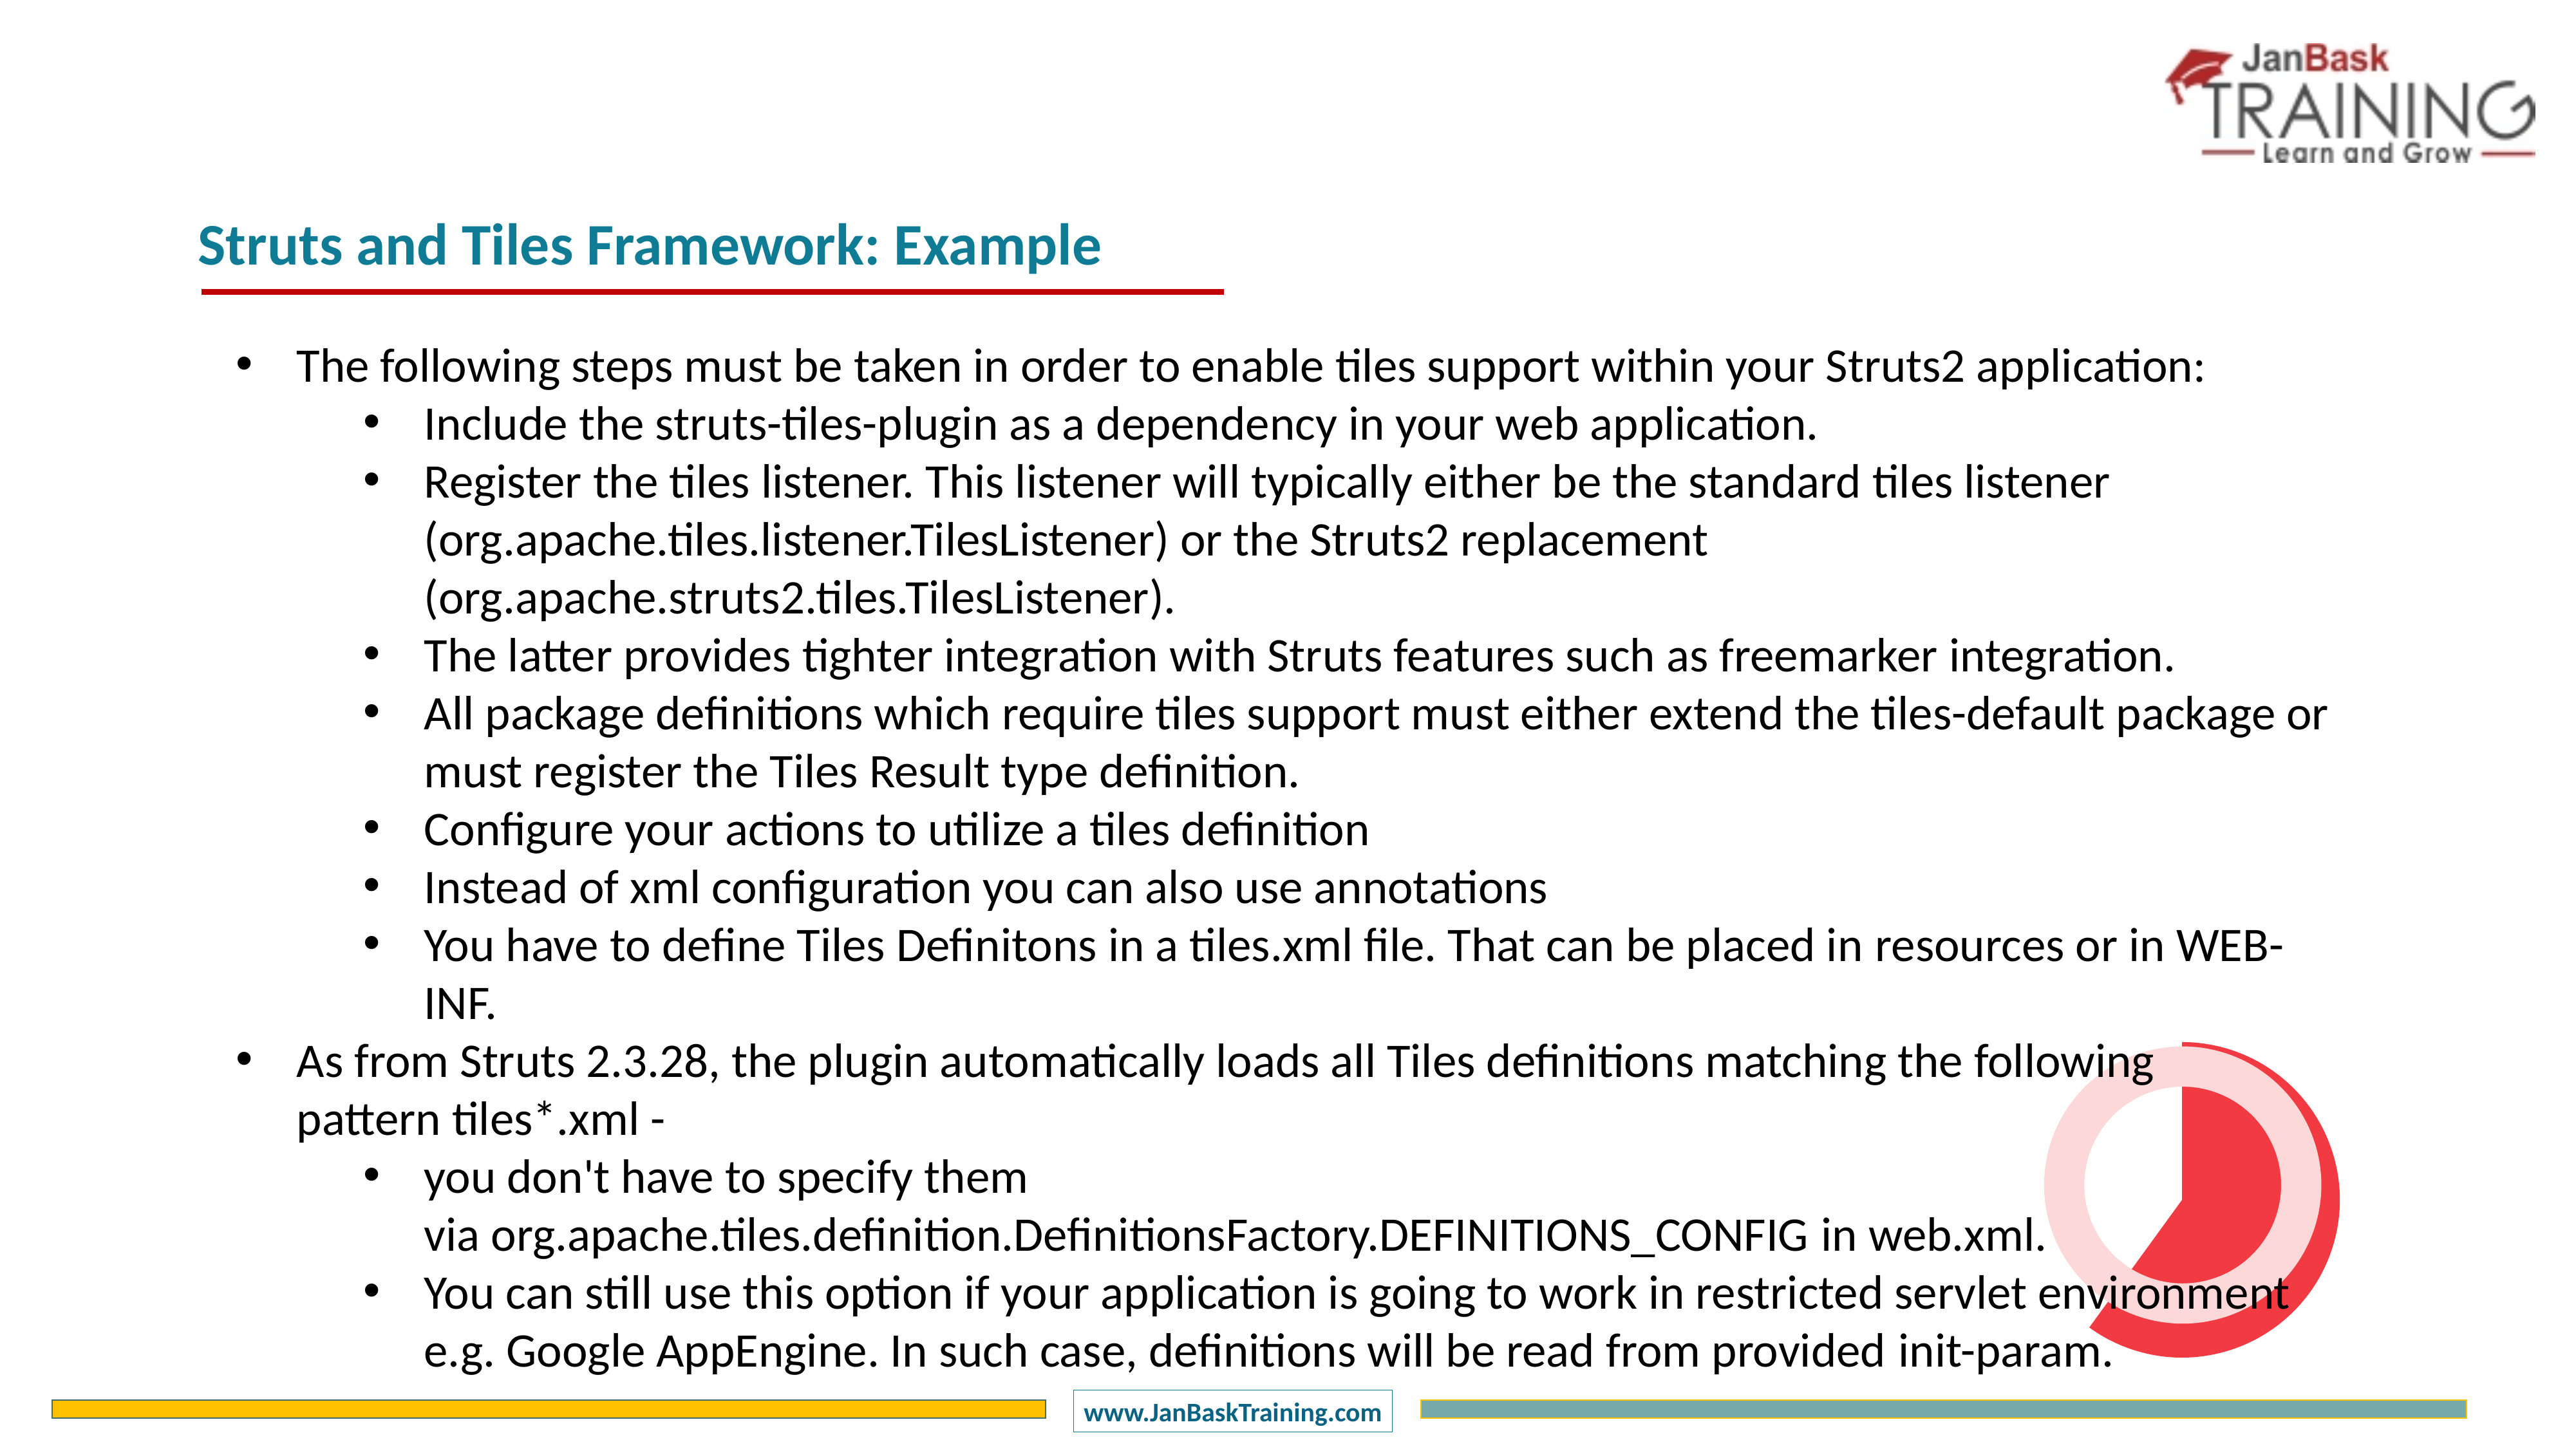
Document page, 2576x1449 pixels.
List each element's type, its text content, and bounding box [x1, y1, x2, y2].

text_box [2022, 1040, 2342, 1360]
picture [2165, 43, 2535, 163]
text_box Struts and Tiles Framework: Example [193, 201, 2000, 282]
text_box The following steps must be taken in order to enable tiles support within your Struts2 application: Include the struts-tiles-plugin as a dependency in your web application. Register the tiles listener. This listener will typically either be the standard tiles listener (org.apache.tiles.listener.TilesListener) or the Struts2 replacement (org.apache.struts2.tiles.TilesListener). The latter provides tighter integration with Struts features such as freemarker integration. All package definitions which require tiles support must either extend the tiles-default package or must register the Tiles Result type definition. Configure your actions to utilize a tiles definition Instead of xml configuration you can also use annotations You have to define Tiles Definitons in a tiles.xml file. That can be placed in resources or in WEB-INF. As from Struts 2.3.28, the plugin automatically loads all Tiles definitions matching the following pattern tiles*.xml - you don't have to specify them via org.apache.tiles.definition.DefinitionsFactory.DEFINITIONS_CONFIG in web.xml. You can still use this option if your application is going to work in restricted servlet environment e.g. Google AppEngine. In such case, definitions will be read from provided init-param. [231, 329, 2342, 1381]
